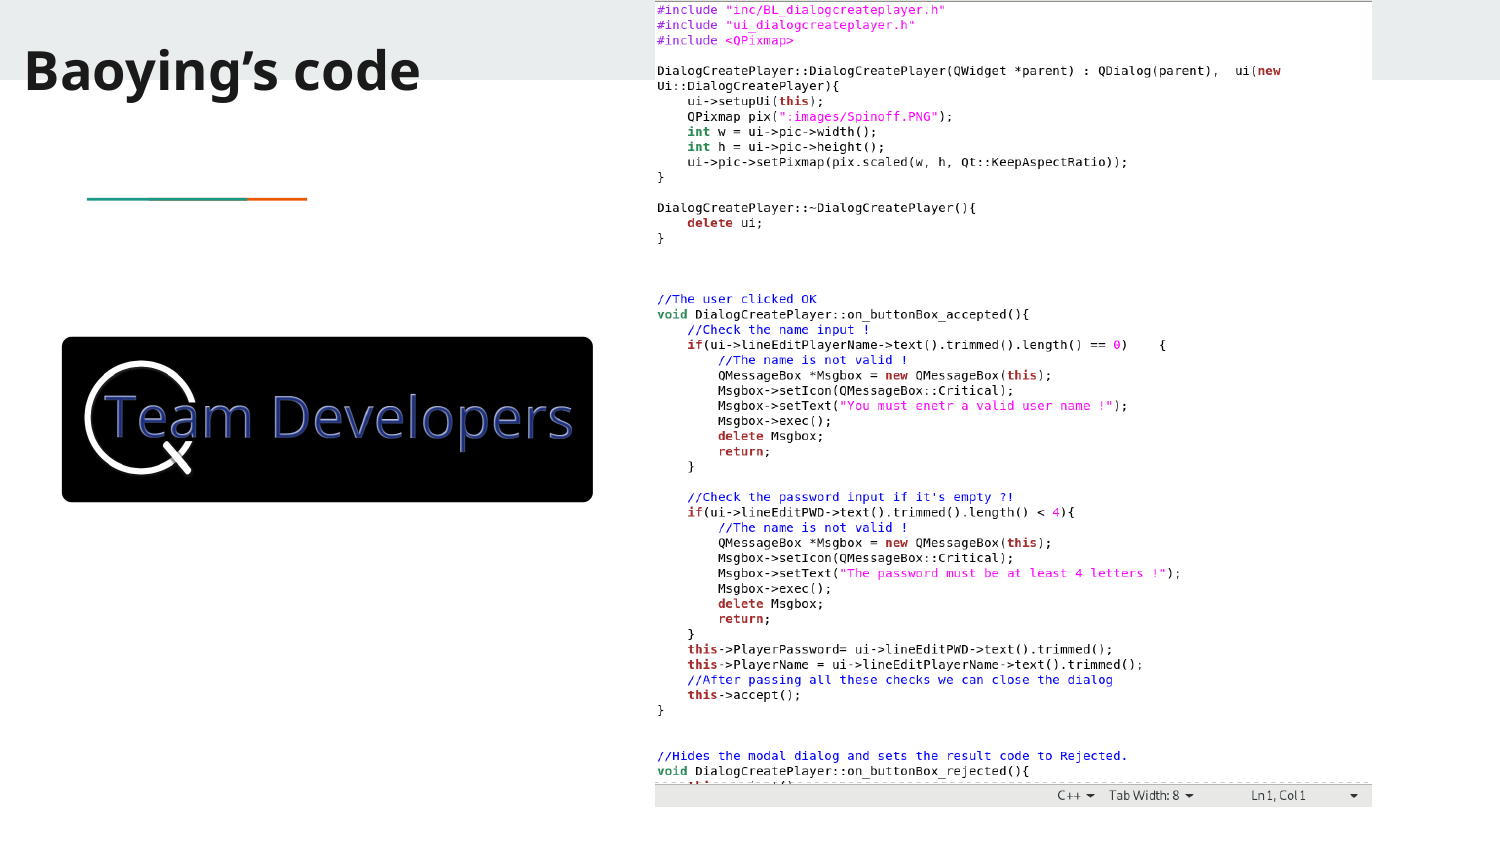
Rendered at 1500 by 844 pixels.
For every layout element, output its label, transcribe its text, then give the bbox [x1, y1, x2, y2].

picture [53, 329, 600, 509]
picture [604, 0, 1373, 844]
title Baoying’s code [8, 21, 599, 109]
